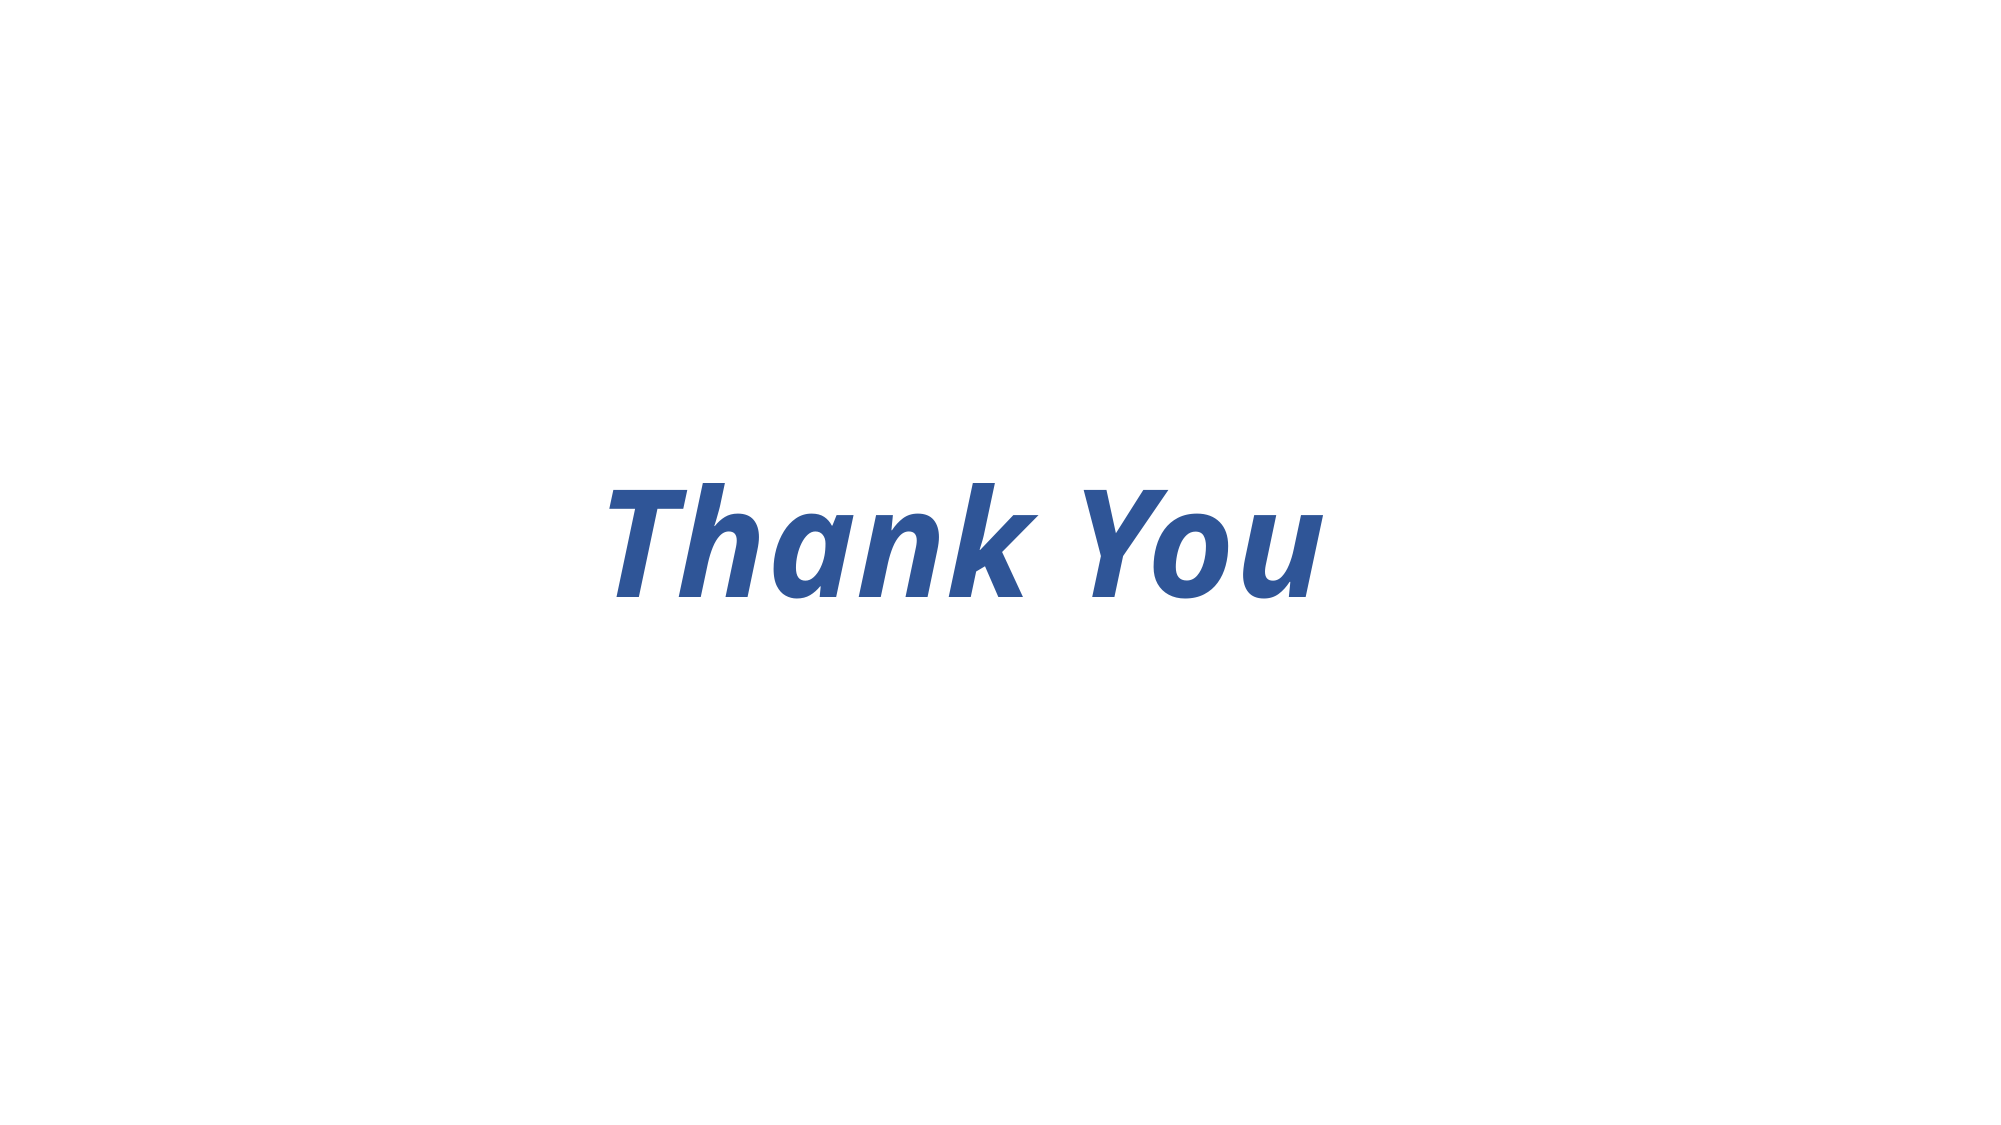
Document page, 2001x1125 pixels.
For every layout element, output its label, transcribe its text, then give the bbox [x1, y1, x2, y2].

text_box Thank You [99, 440, 1825, 658]
